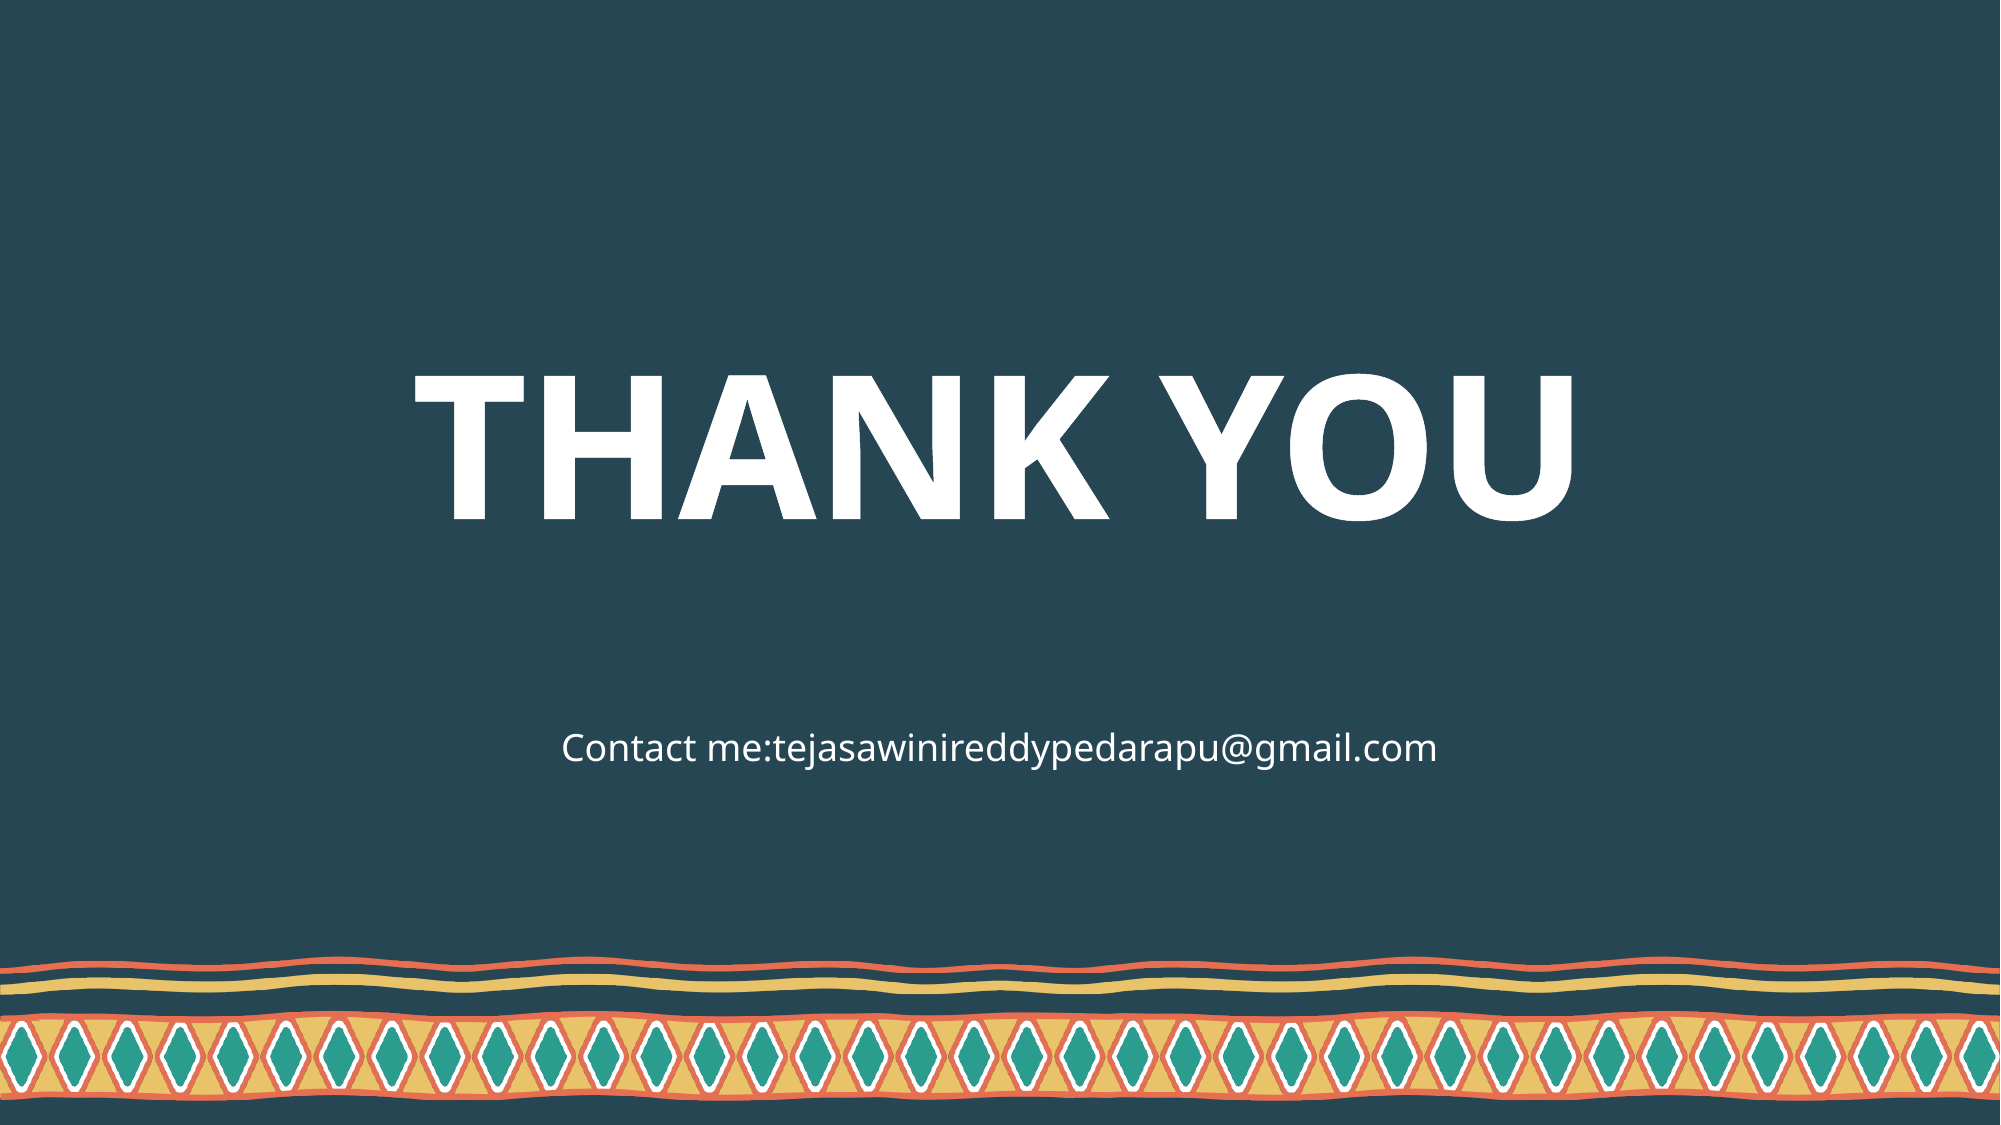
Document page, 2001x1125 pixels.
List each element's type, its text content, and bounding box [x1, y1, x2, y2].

list Contact me:tejasawinireddypedarapu@gmail.com [360, 729, 1640, 787]
picture [0, 956, 2000, 1101]
title THANK YOU [250, 323, 1750, 559]
